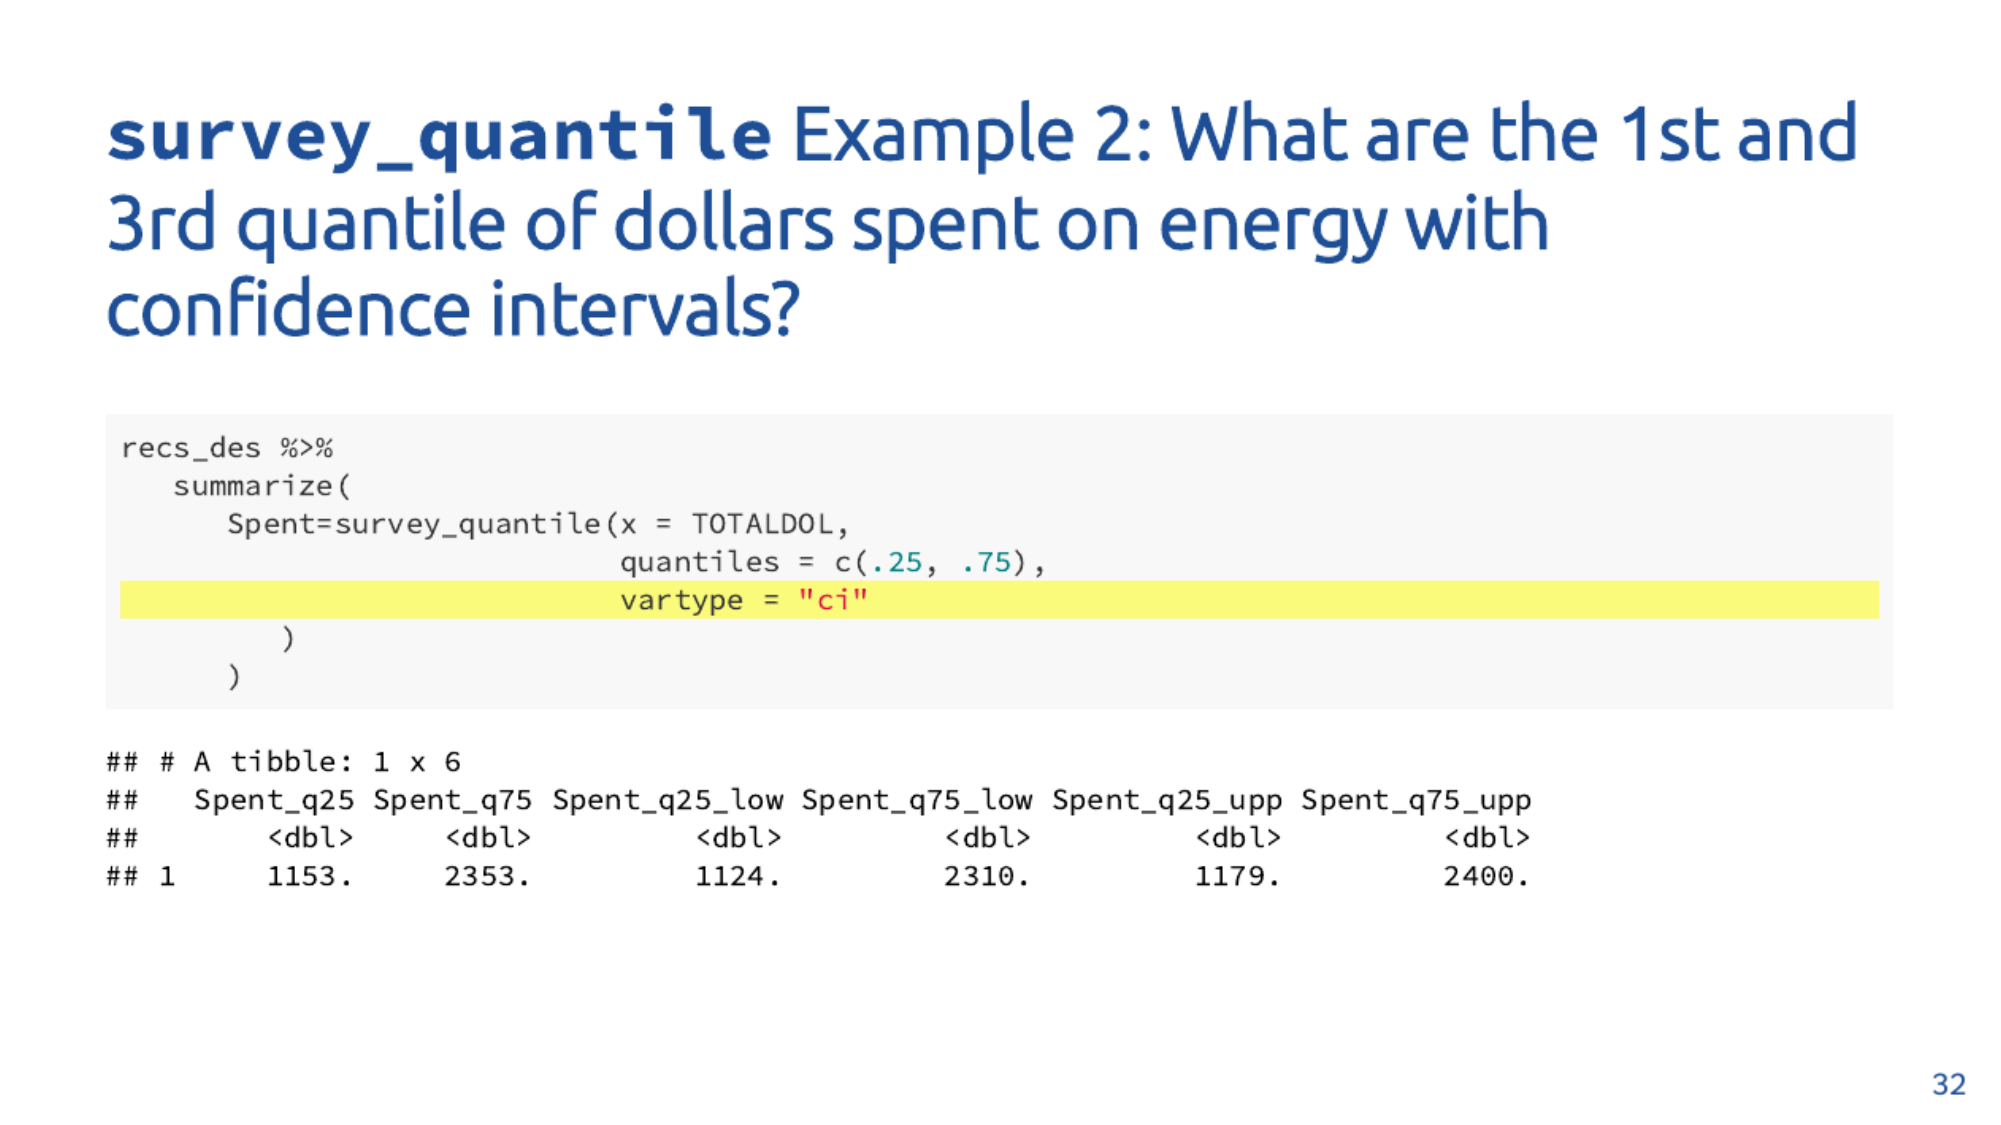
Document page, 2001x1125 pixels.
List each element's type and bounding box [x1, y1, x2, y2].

list [0, 0, 2000, 1125]
